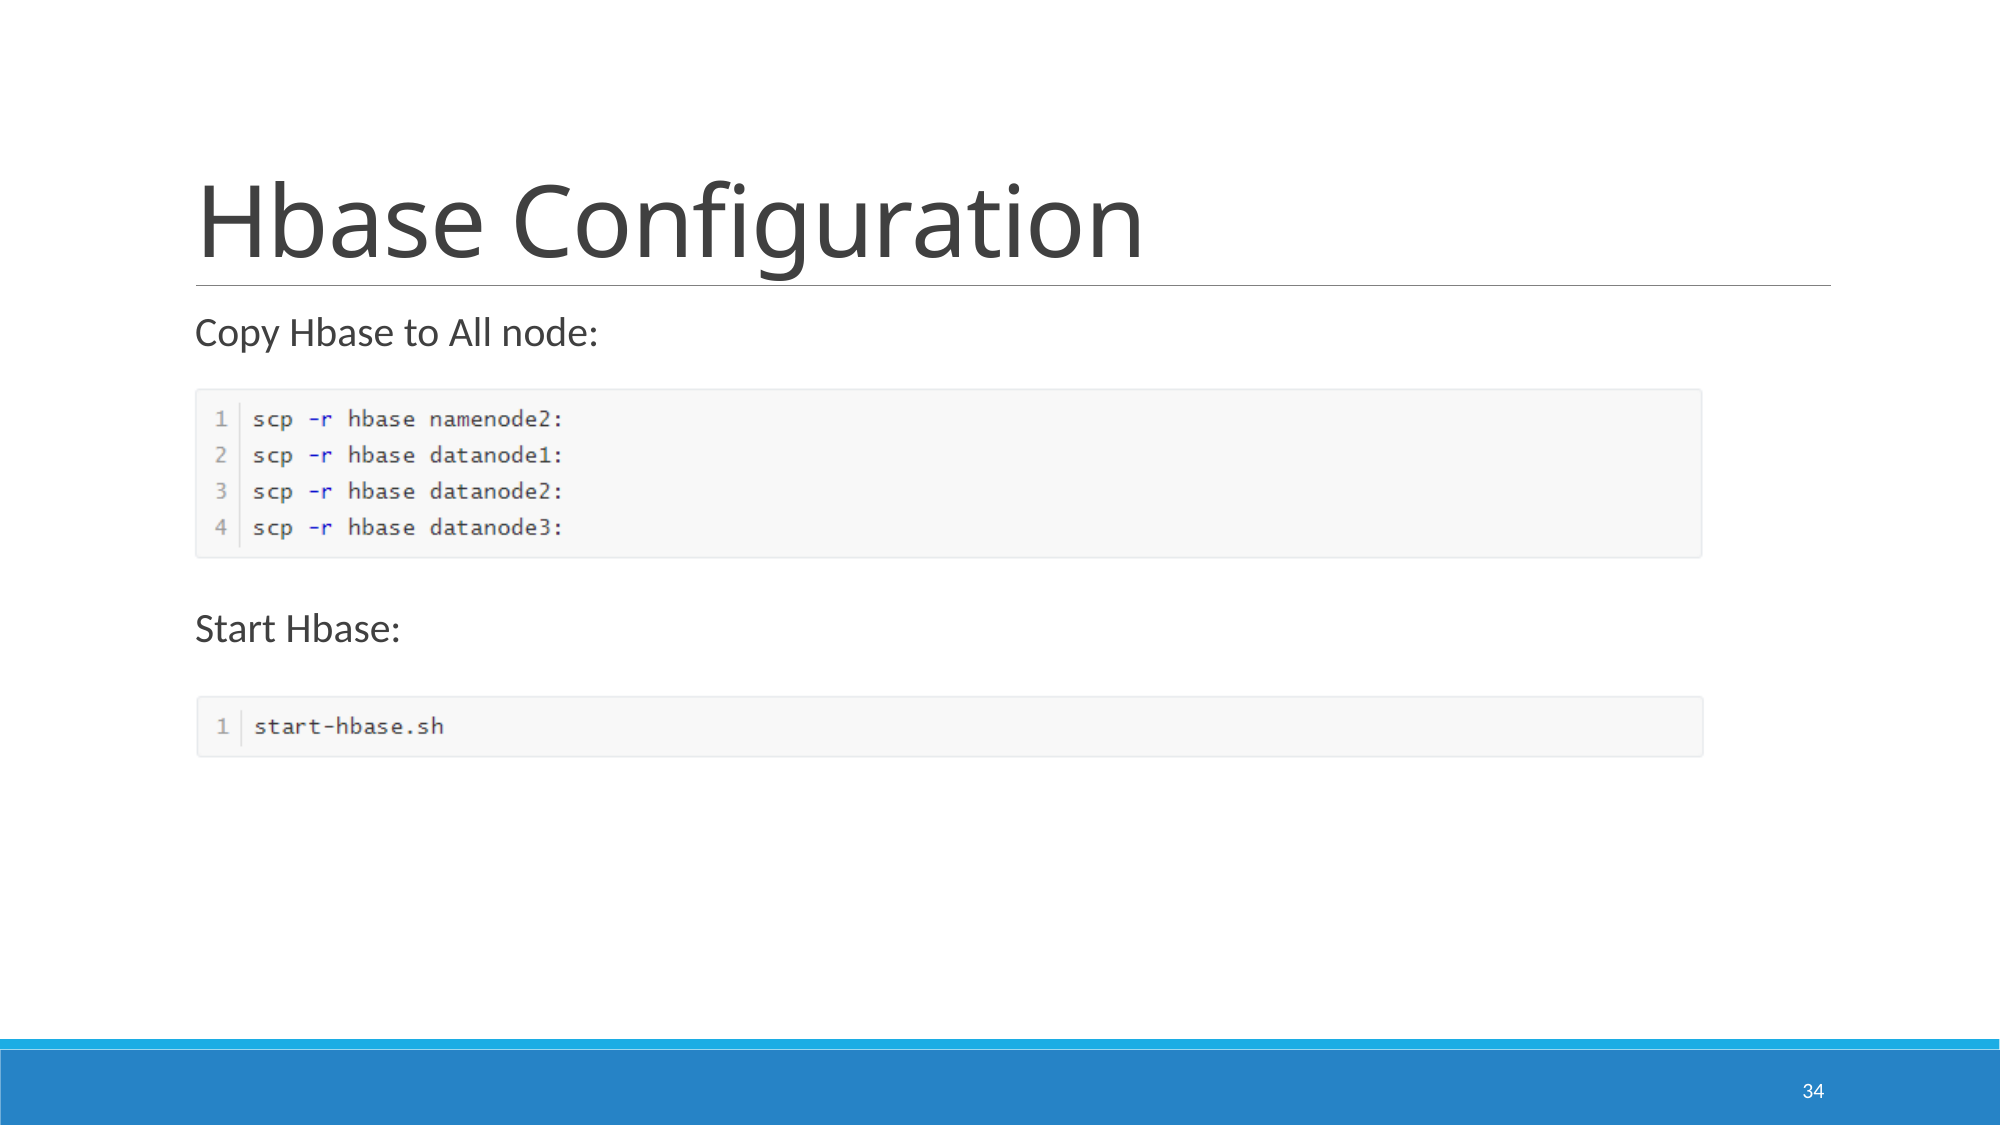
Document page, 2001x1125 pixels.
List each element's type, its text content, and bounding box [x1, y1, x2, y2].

picture [185, 381, 1709, 566]
picture [185, 689, 1716, 765]
slide_number 34 [1624, 1059, 1840, 1120]
list Copy Hbase to All node: Start Hbase: [180, 302, 1830, 963]
title Hbase Configuration [180, 47, 1830, 285]
